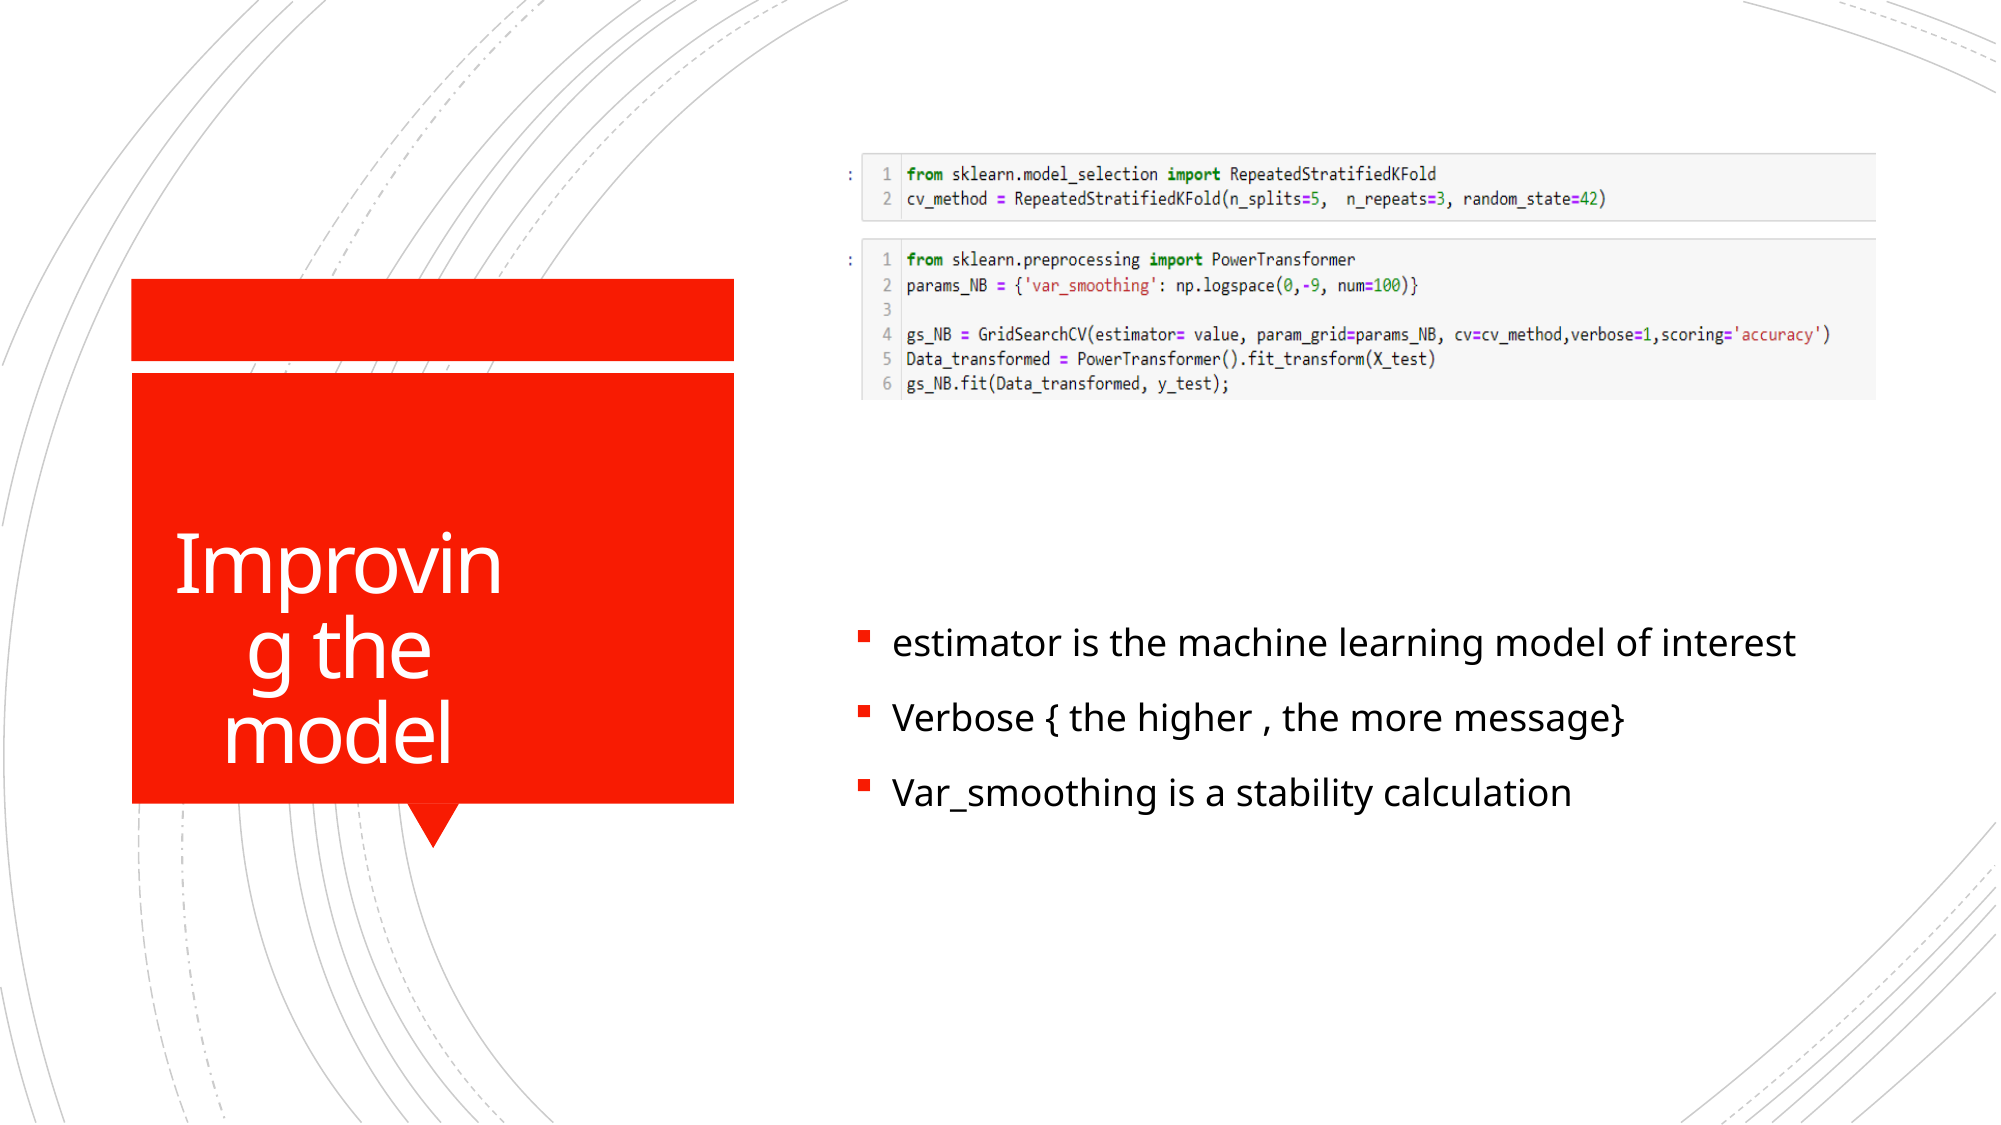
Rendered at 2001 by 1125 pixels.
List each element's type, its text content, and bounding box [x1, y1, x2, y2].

list estimator is the machine learning model of interest Verbose { the higher , the more message} Var_smoothing is a stability calculation [839, 602, 1869, 994]
title Improving the model [145, 517, 532, 789]
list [846, 148, 1876, 400]
